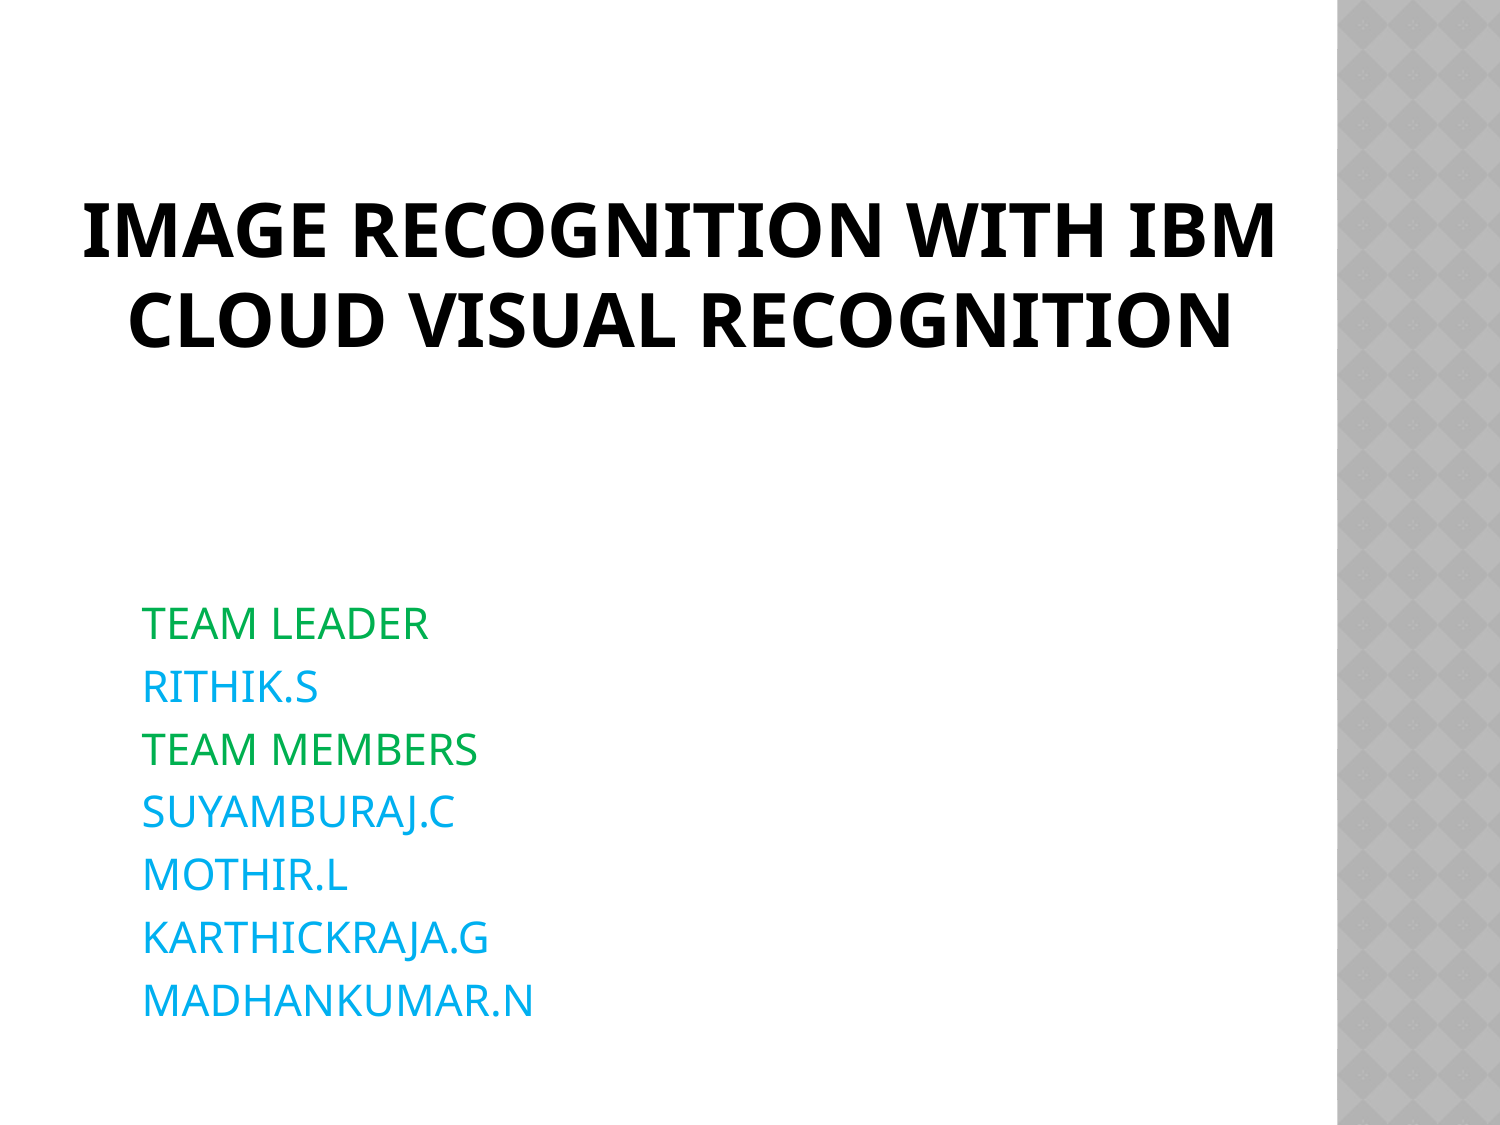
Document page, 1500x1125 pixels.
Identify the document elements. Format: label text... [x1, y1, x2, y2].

list TEAM LEADER RITHIK.S TEAM MEMBERS SUYAMBURAJ.C MOTHIR.L KARTHICKRAJA.G MADHANKUMAR.N [87, 399, 1438, 1038]
title IMAGE RECOGNITION WITH IBM CLOUD VISUAL RECOGNITION [75, 99, 1288, 363]
